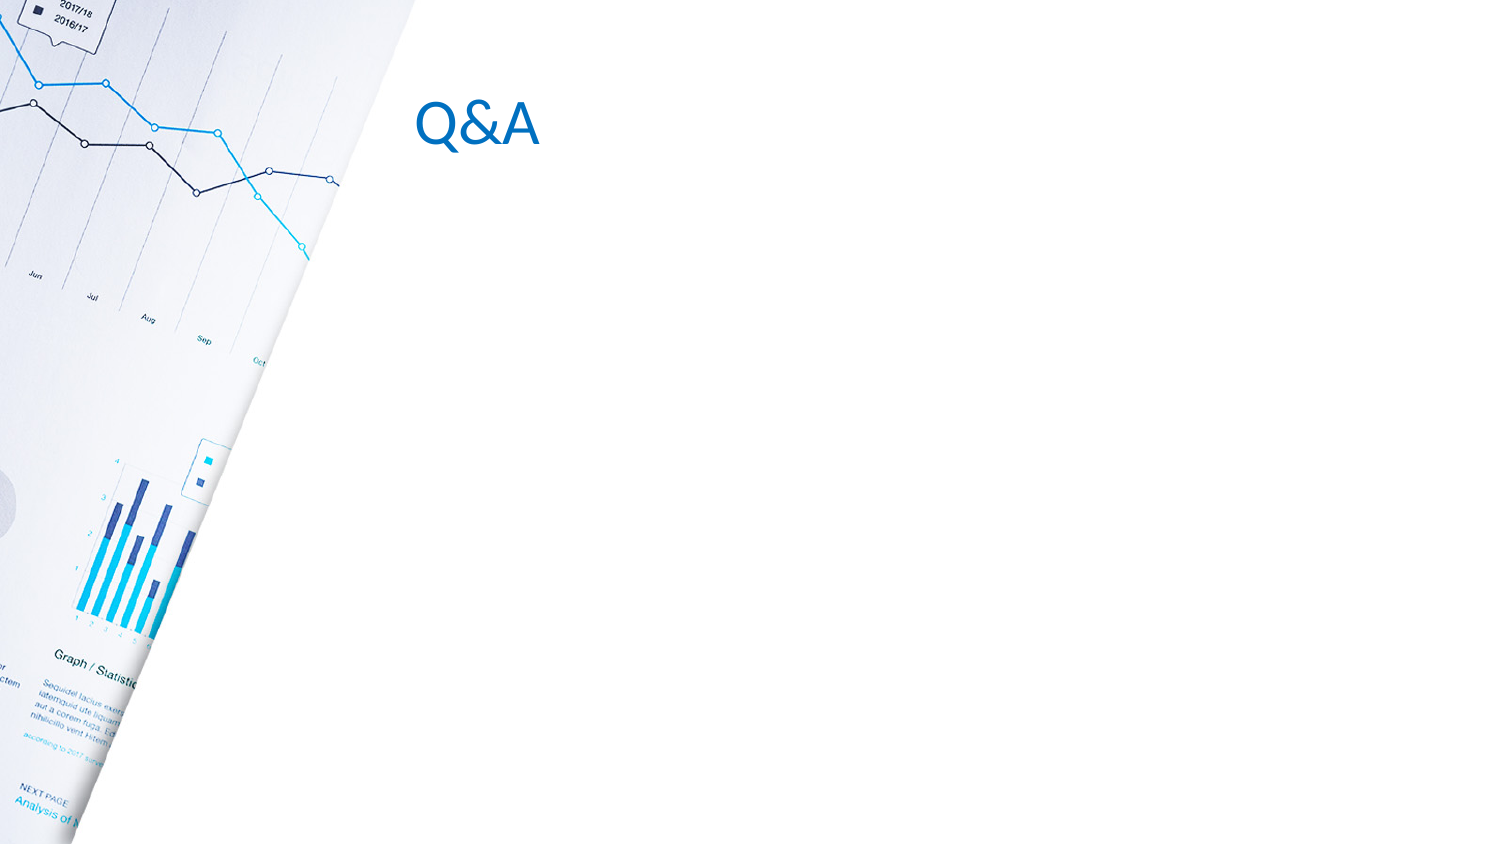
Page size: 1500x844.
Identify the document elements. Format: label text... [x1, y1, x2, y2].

picture [0, 0, 1500, 844]
title Q&A [399, 71, 1427, 166]
